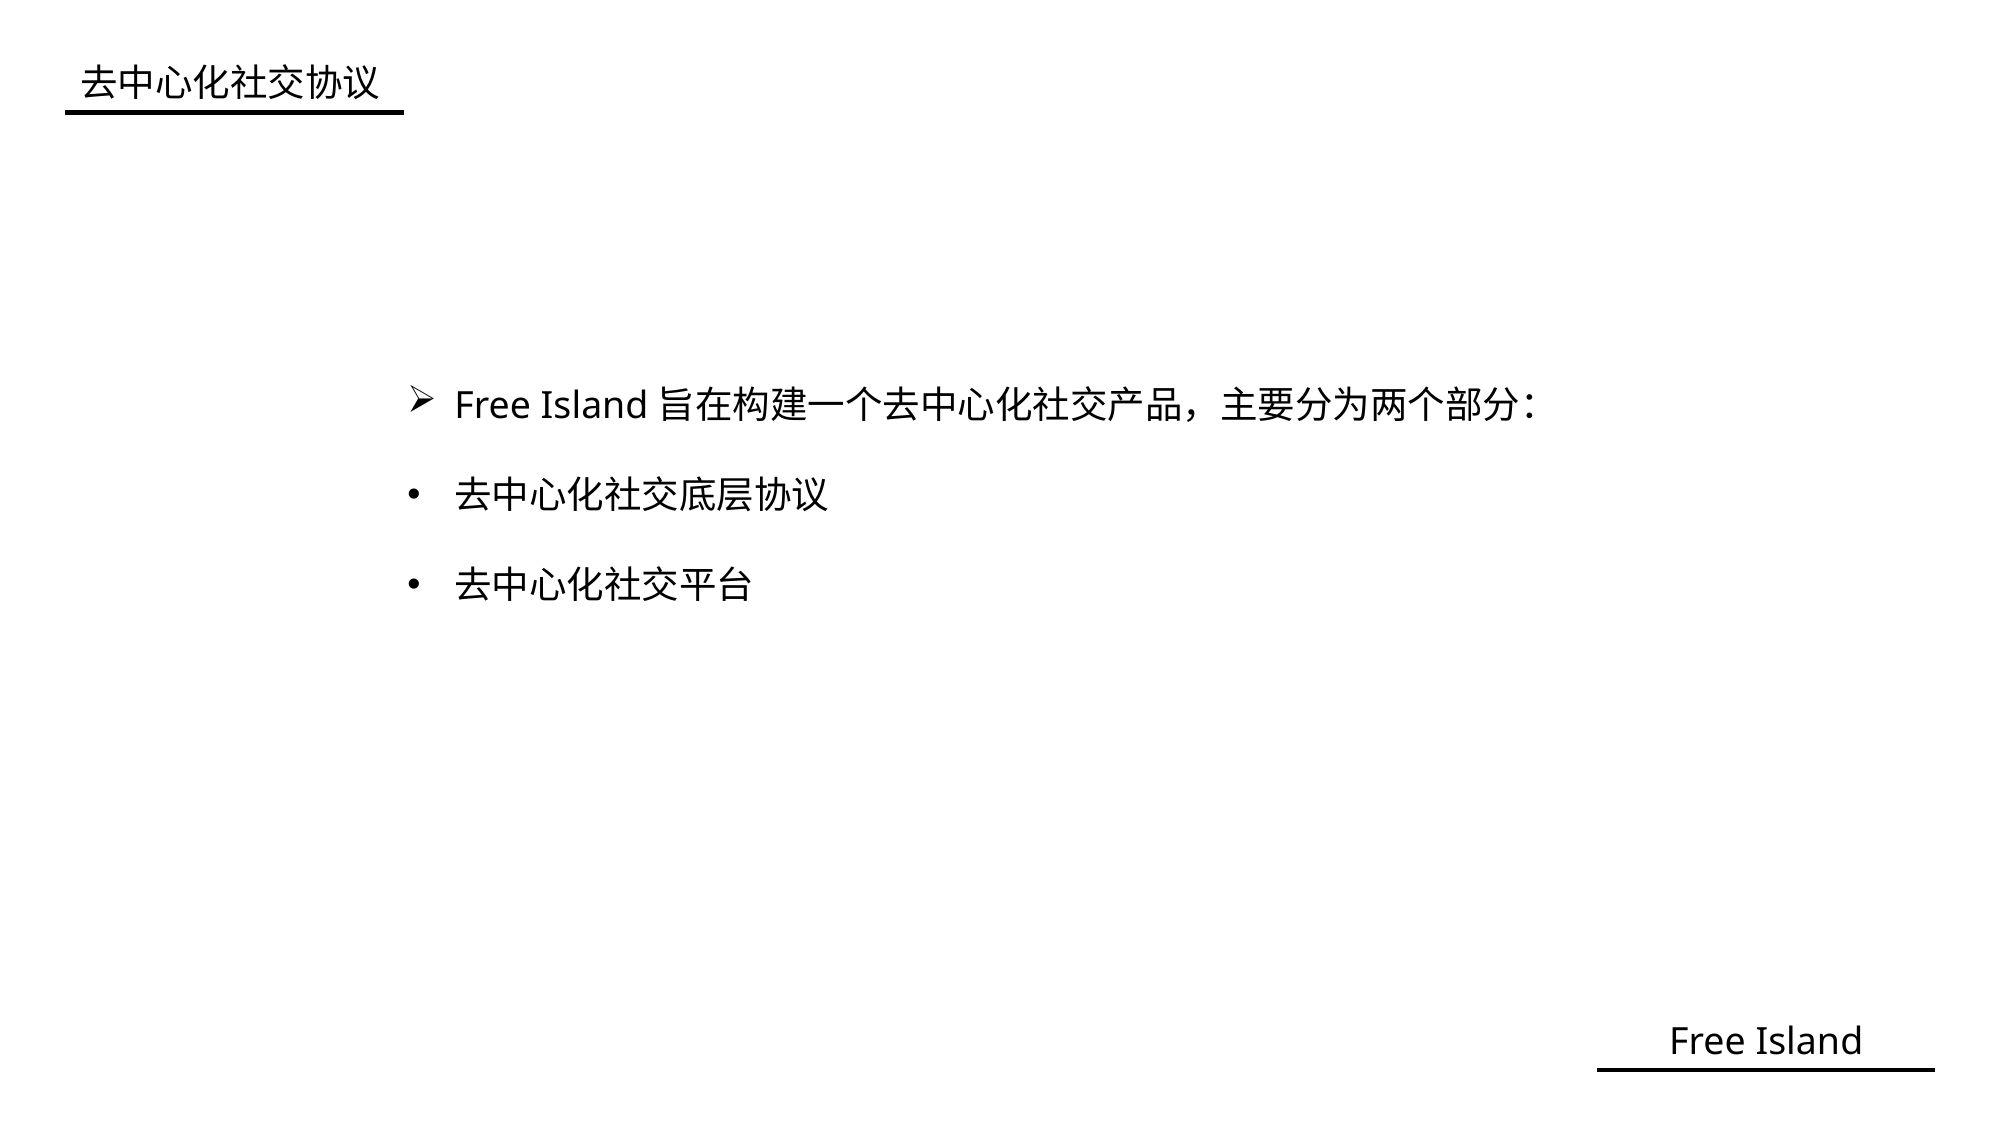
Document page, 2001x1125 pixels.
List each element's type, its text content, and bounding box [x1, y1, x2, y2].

text_box Free Island [1597, 1009, 1936, 1070]
text_box 去中心化社交协议 [65, 51, 404, 110]
text_box Free Island旨在构建一个去中心化社交产品，主要分为两个部分： 去中心化社交底层协议 去中心化社交平台 [392, 373, 1674, 614]
